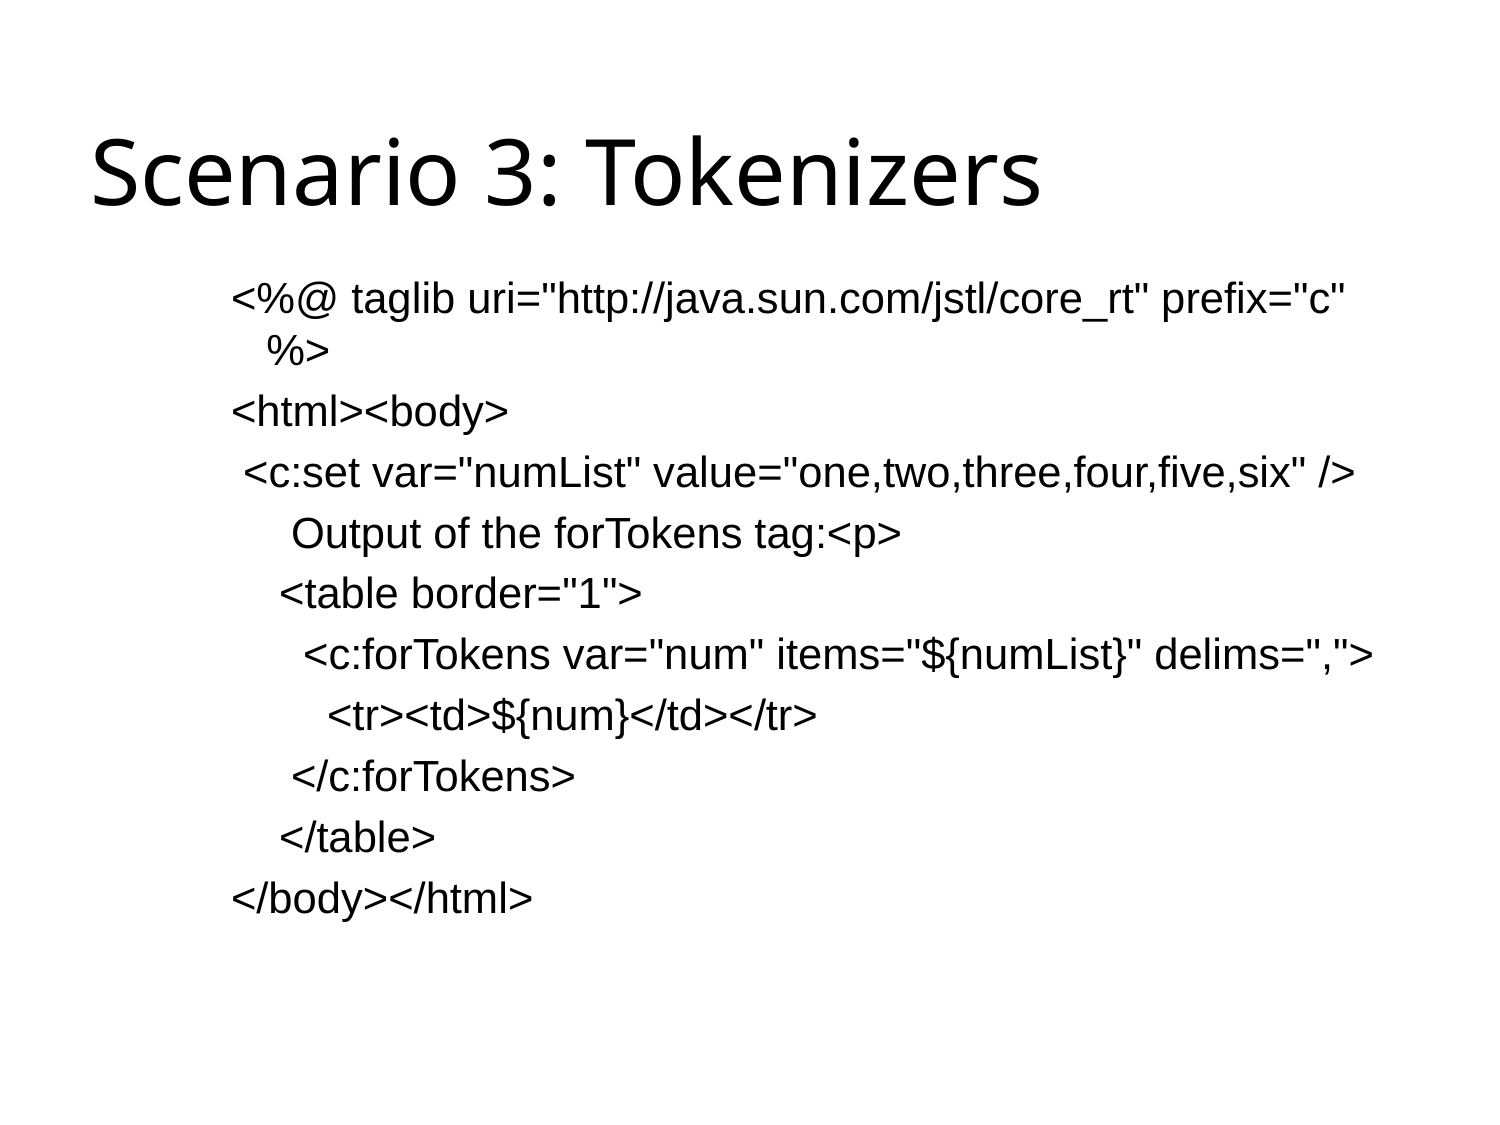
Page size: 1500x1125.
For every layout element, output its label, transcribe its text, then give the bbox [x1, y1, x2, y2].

list <%@ taglib uri="http://java.sun.com/jstl/core_rt" prefix="c" %> <html><body> <c:set var="numList" value="one,two,three,four,five,six" /> Output of the forTokens tag:<p> <table border="1"> <c:forTokens var="num" items="${numList}" delims=","> <tr><td>${num}</td></tr> </c:forTokens> </table> </body></html> [74, 262, 1426, 1006]
title Scenario 3: Tokenizers [74, 74, 1426, 262]
